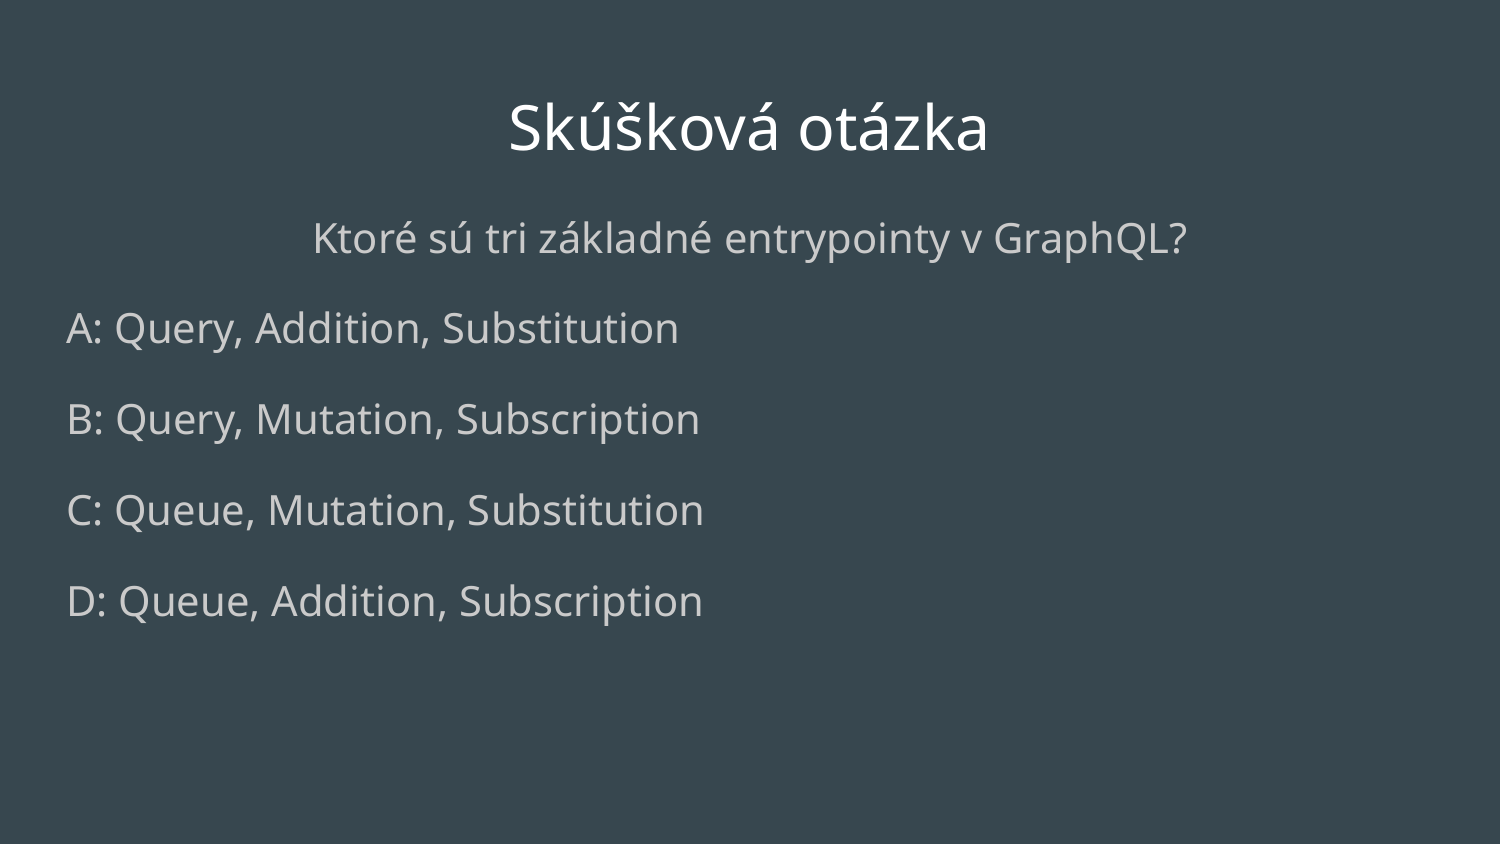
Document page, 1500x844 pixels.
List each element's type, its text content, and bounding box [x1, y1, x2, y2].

title Skúšková otázka [51, 72, 1449, 167]
list Ktoré sú tri základné entrypointy v GraphQL? A: Query, Addition, Substitution B: Query, Mutation, Subscription C: Queue, Mutation, Substitution D: Queue, Addition, Subscription [51, 189, 1449, 750]
